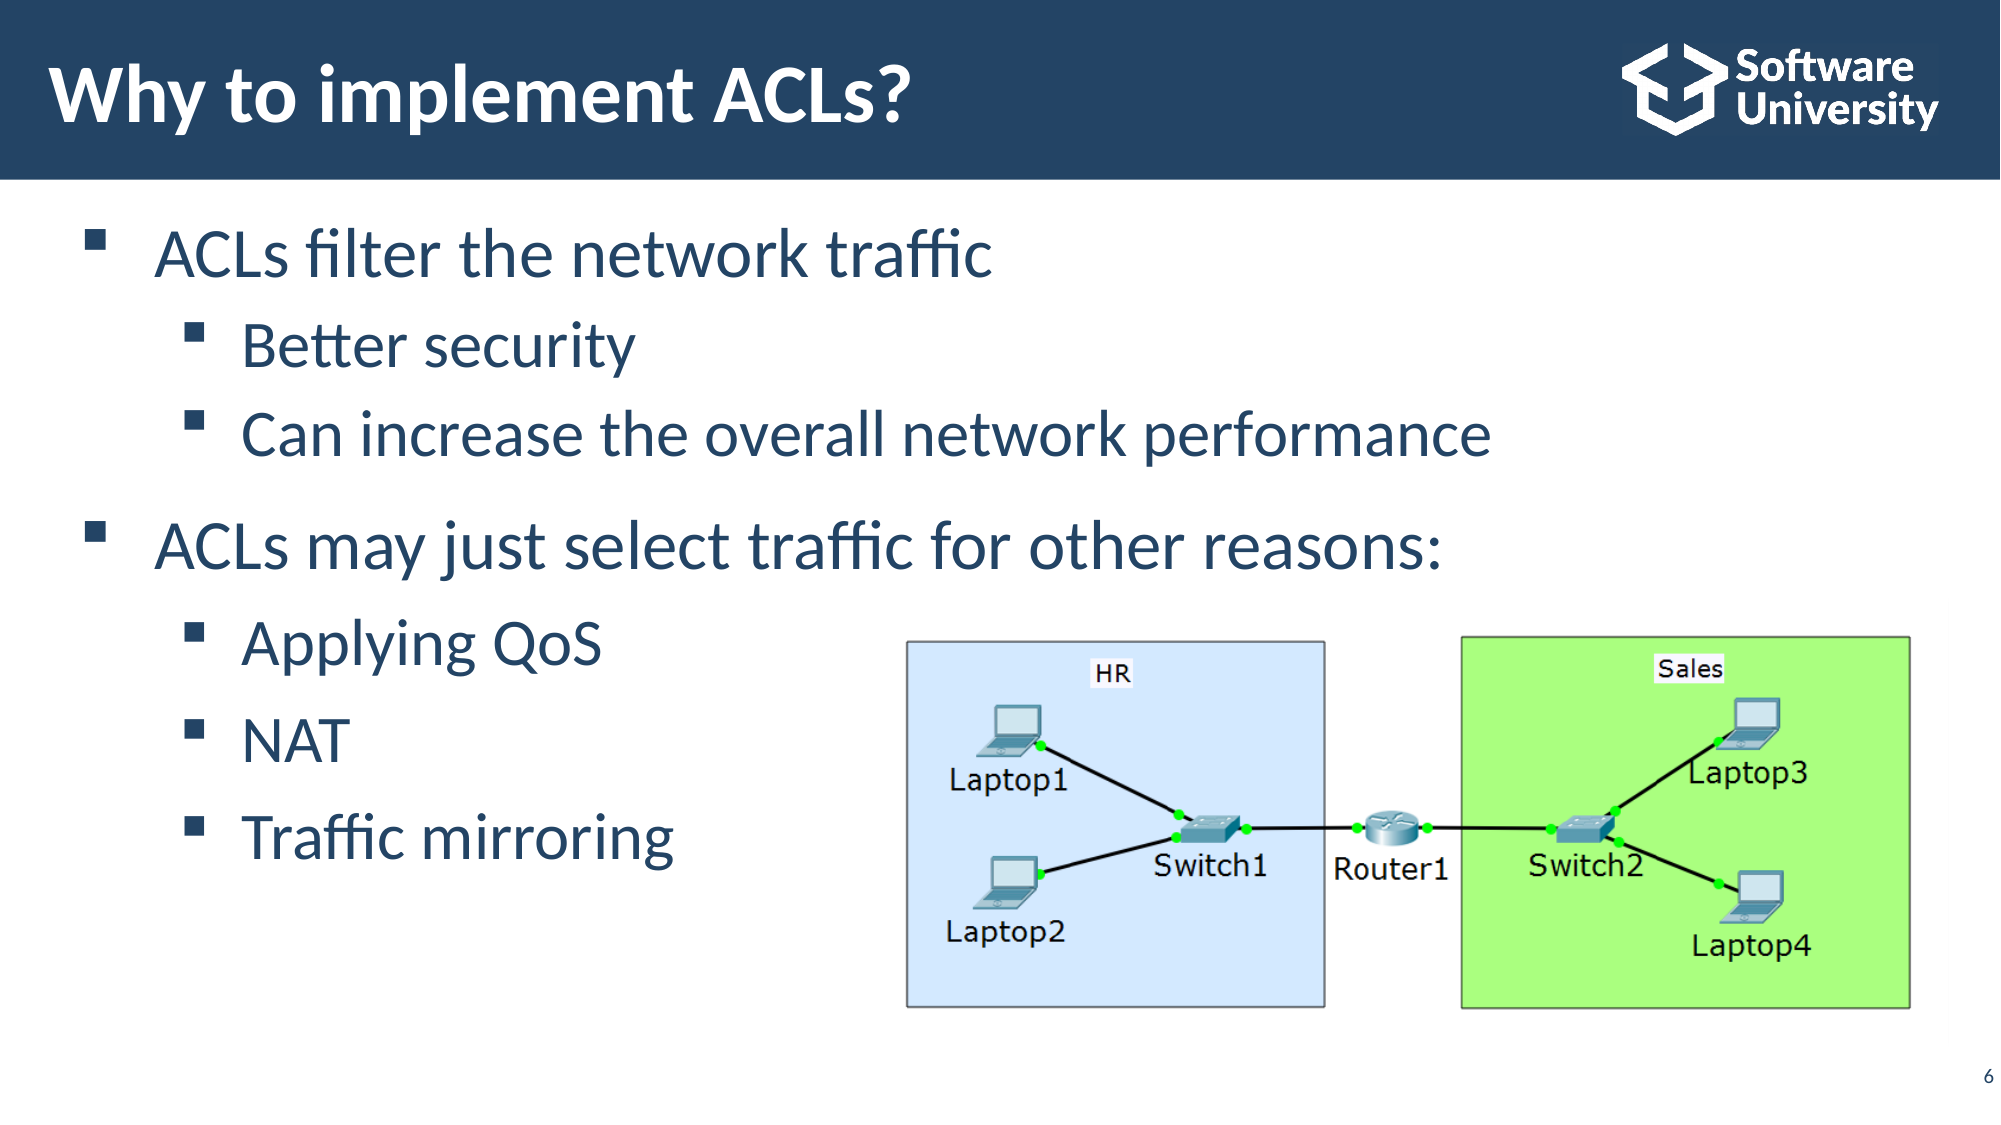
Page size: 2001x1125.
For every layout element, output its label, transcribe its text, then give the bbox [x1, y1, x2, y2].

picture [874, 592, 1949, 1050]
title Why to implement ACLs? [31, 16, 1591, 162]
picture [1622, 43, 1939, 136]
list ACLs filter the network traffic Better security Can increase the overall network performance ACLs may just select traffic for other reasons: Applying QoS NAT Traffic mirroring [61, 196, 2000, 1050]
slide_number 6 [1929, 1049, 2000, 1100]
